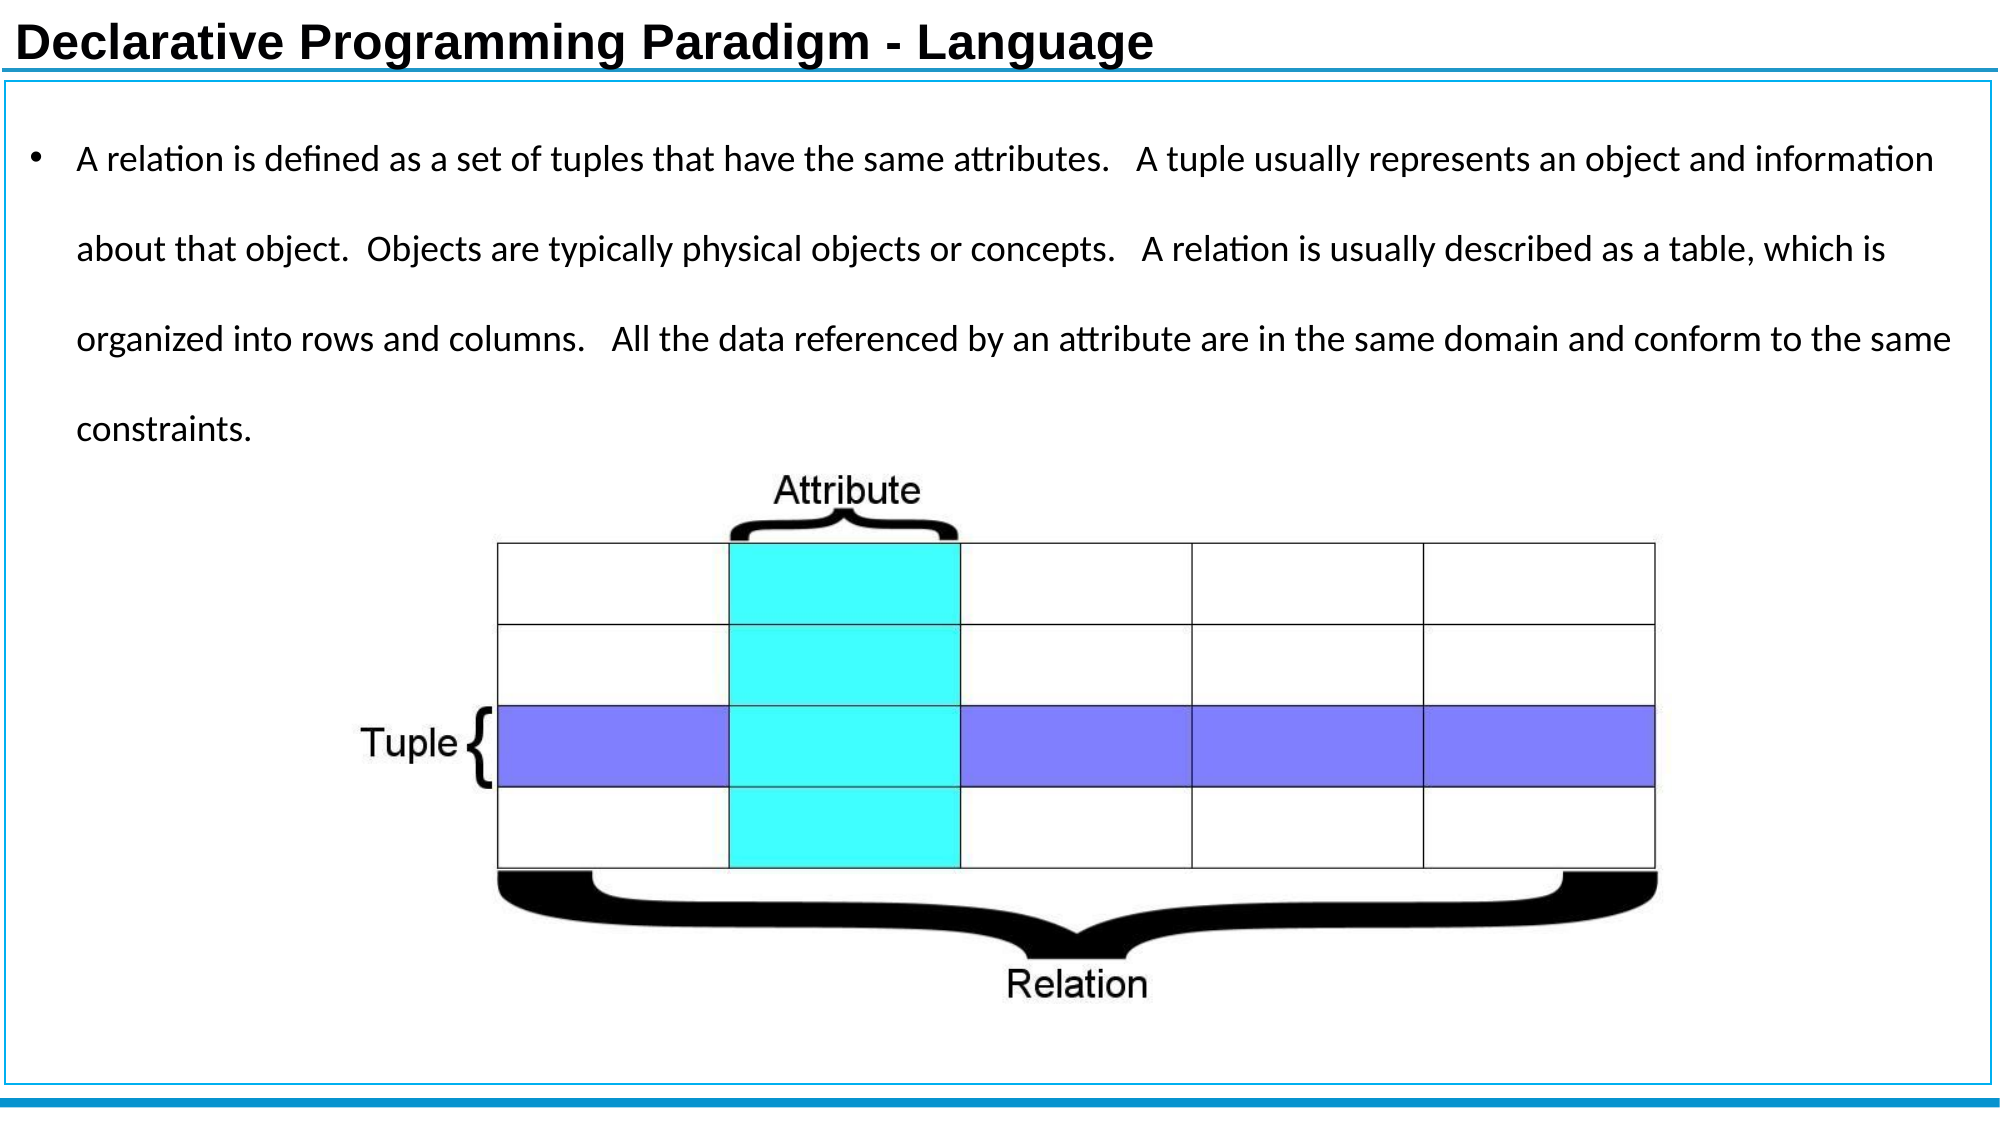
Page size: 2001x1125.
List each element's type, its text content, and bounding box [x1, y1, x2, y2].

picture [332, 454, 1672, 1029]
text_box Declarative Programming Paradigm - Language [12, 9, 1266, 70]
text_box [0, 1098, 2000, 1108]
text_box [4, 80, 1992, 1085]
text_box A relation is defined as a set of tuples that have the same attributes. A tuple usually represents an object and information about that object. Objects are typically physical objects or concepts. A relation is usually described as a table, which is organized into rows and columns. All the data referenced by an attribute are in the same domain and conform to the same constraints. [29, 89, 1975, 450]
